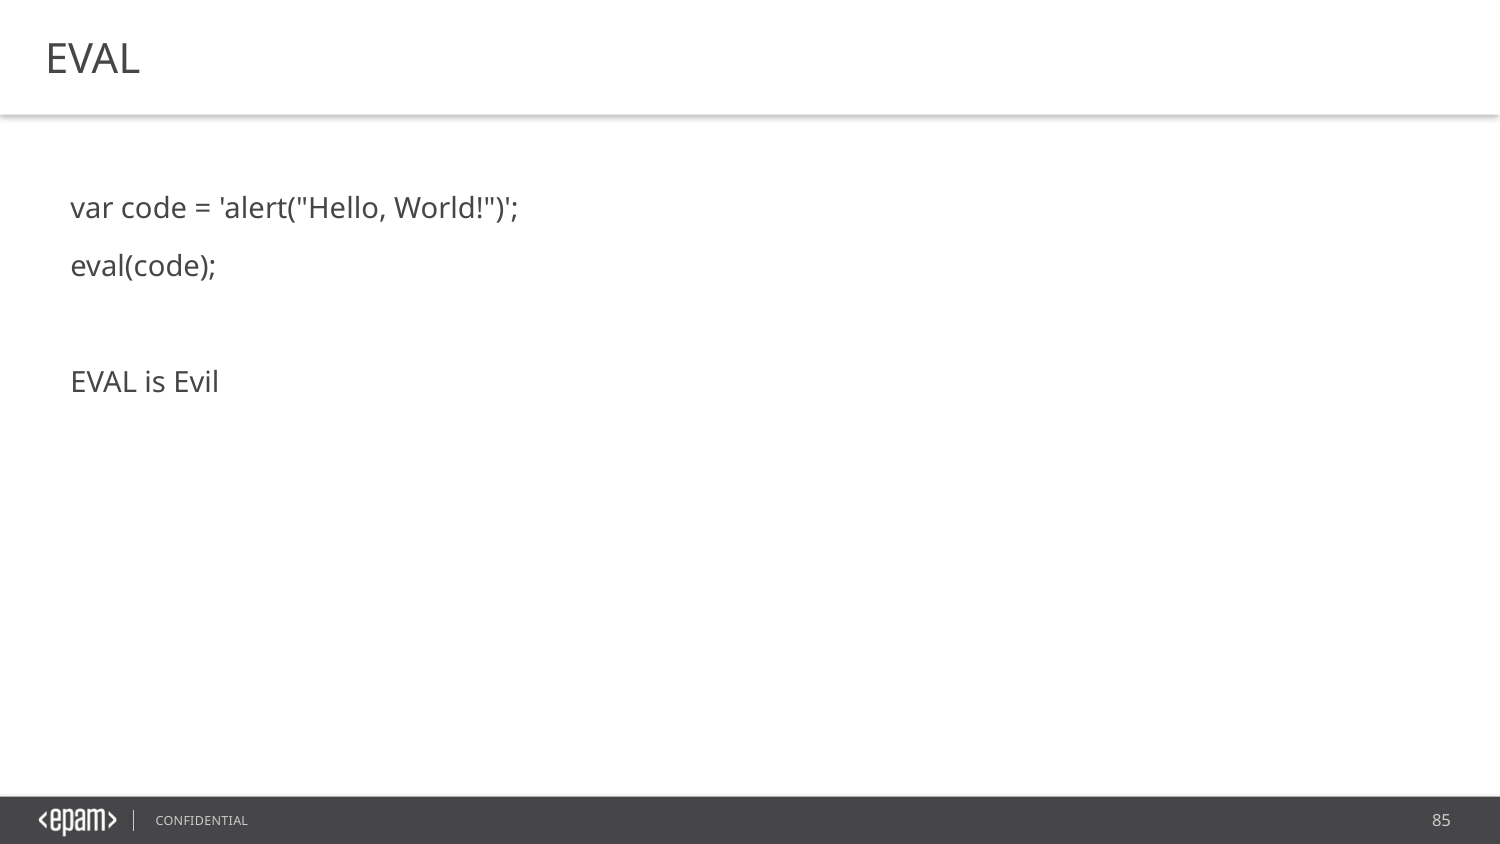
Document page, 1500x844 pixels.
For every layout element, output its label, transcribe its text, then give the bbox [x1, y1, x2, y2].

picture [38, 808, 117, 837]
list EVAL [0, 0, 1500, 115]
list var code = 'alert("Hello, World!")'; eval(code); EVAL is Evil [59, 177, 1428, 733]
